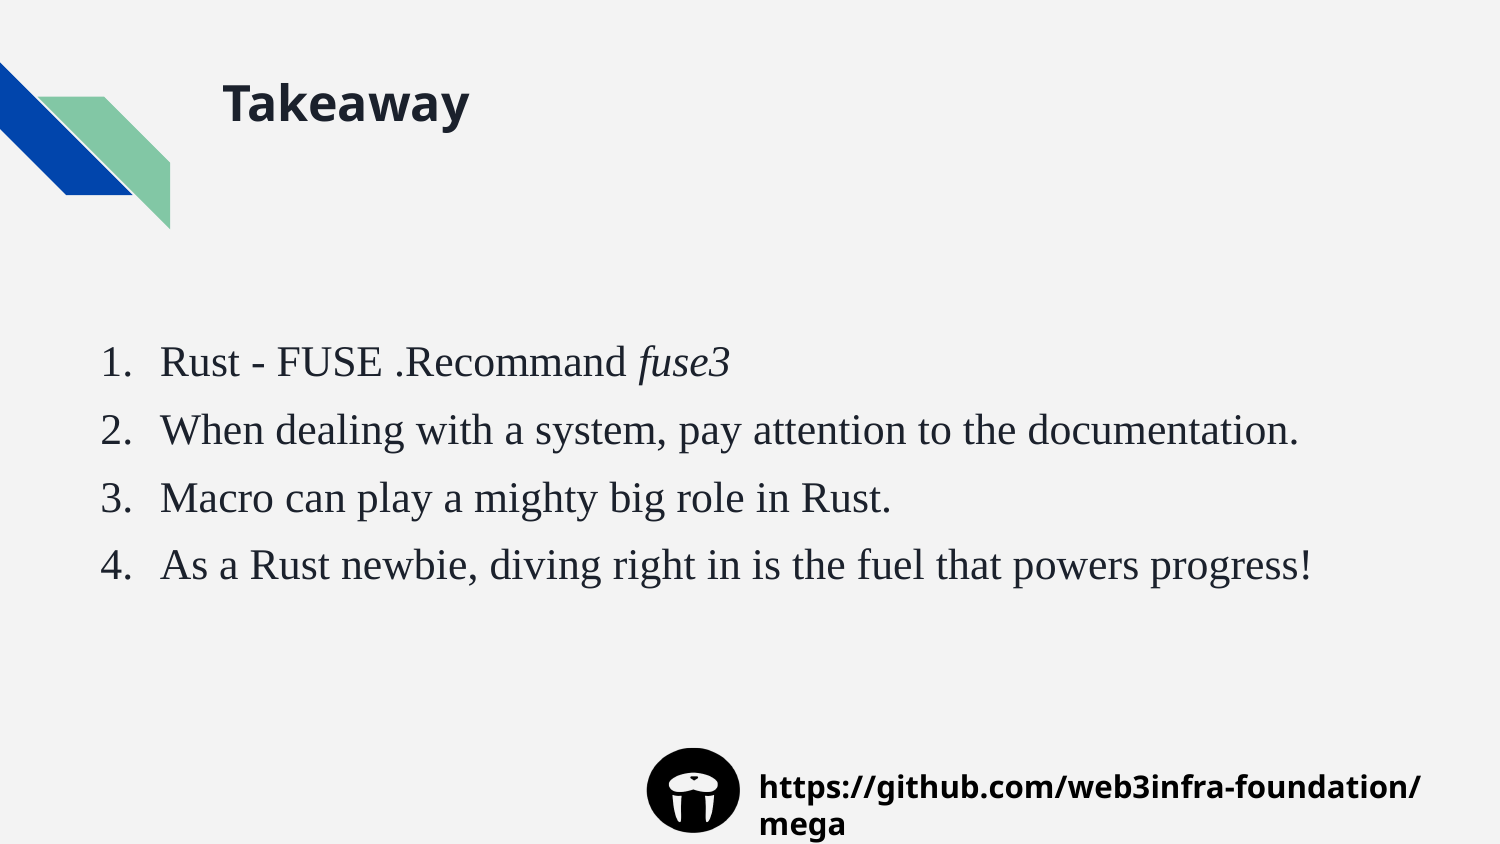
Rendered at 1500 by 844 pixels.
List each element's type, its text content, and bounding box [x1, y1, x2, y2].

text_box Rust - FUSE .Recommand fuse3 When dealing with a system, pay attention to the documentation. Macro can play a mighty big role in Rust. As a Rust newbie, diving right in is the fuel that powers progress! [69, 302, 1452, 604]
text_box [640, 736, 1500, 838]
title Takeaway [207, 56, 1362, 157]
